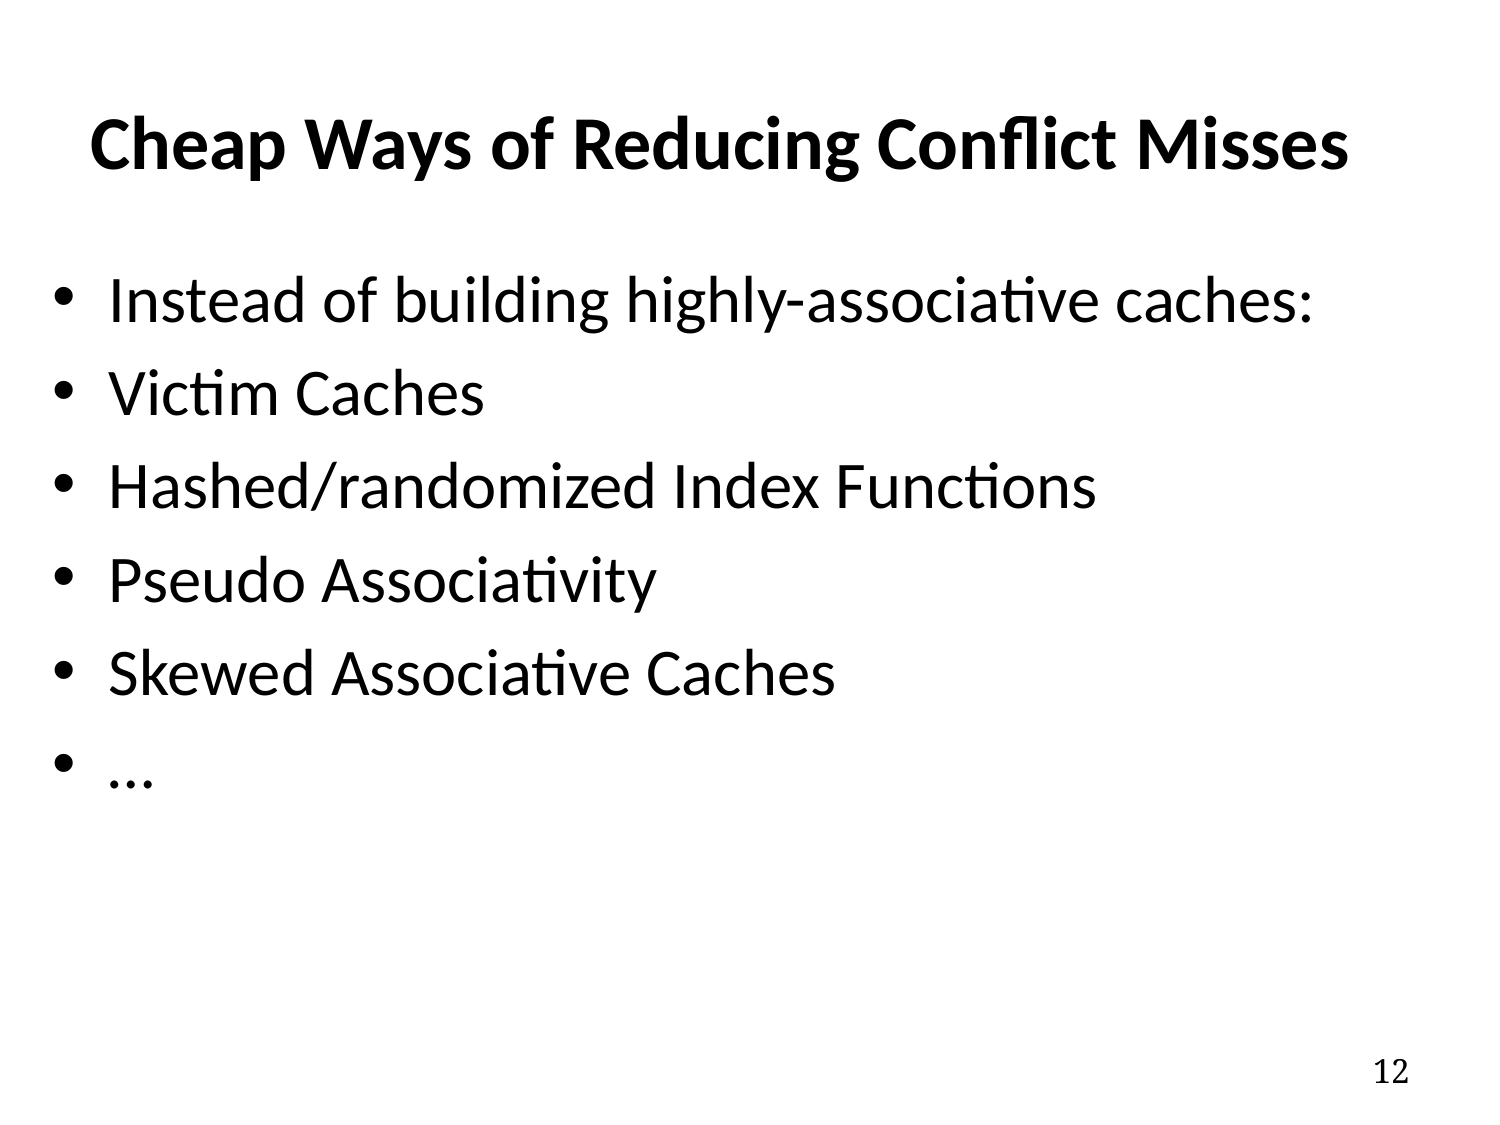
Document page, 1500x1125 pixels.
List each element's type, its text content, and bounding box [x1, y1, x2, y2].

list Instead of building highly-associative caches: Victim Caches Hashed/randomized Index Functions Pseudo Associativity Skewed Associative Caches … [37, 248, 1450, 1101]
title Cheap Ways of Reducing Conflict Misses [75, 45, 1425, 233]
slide_number 12 [1074, 1042, 1425, 1103]
